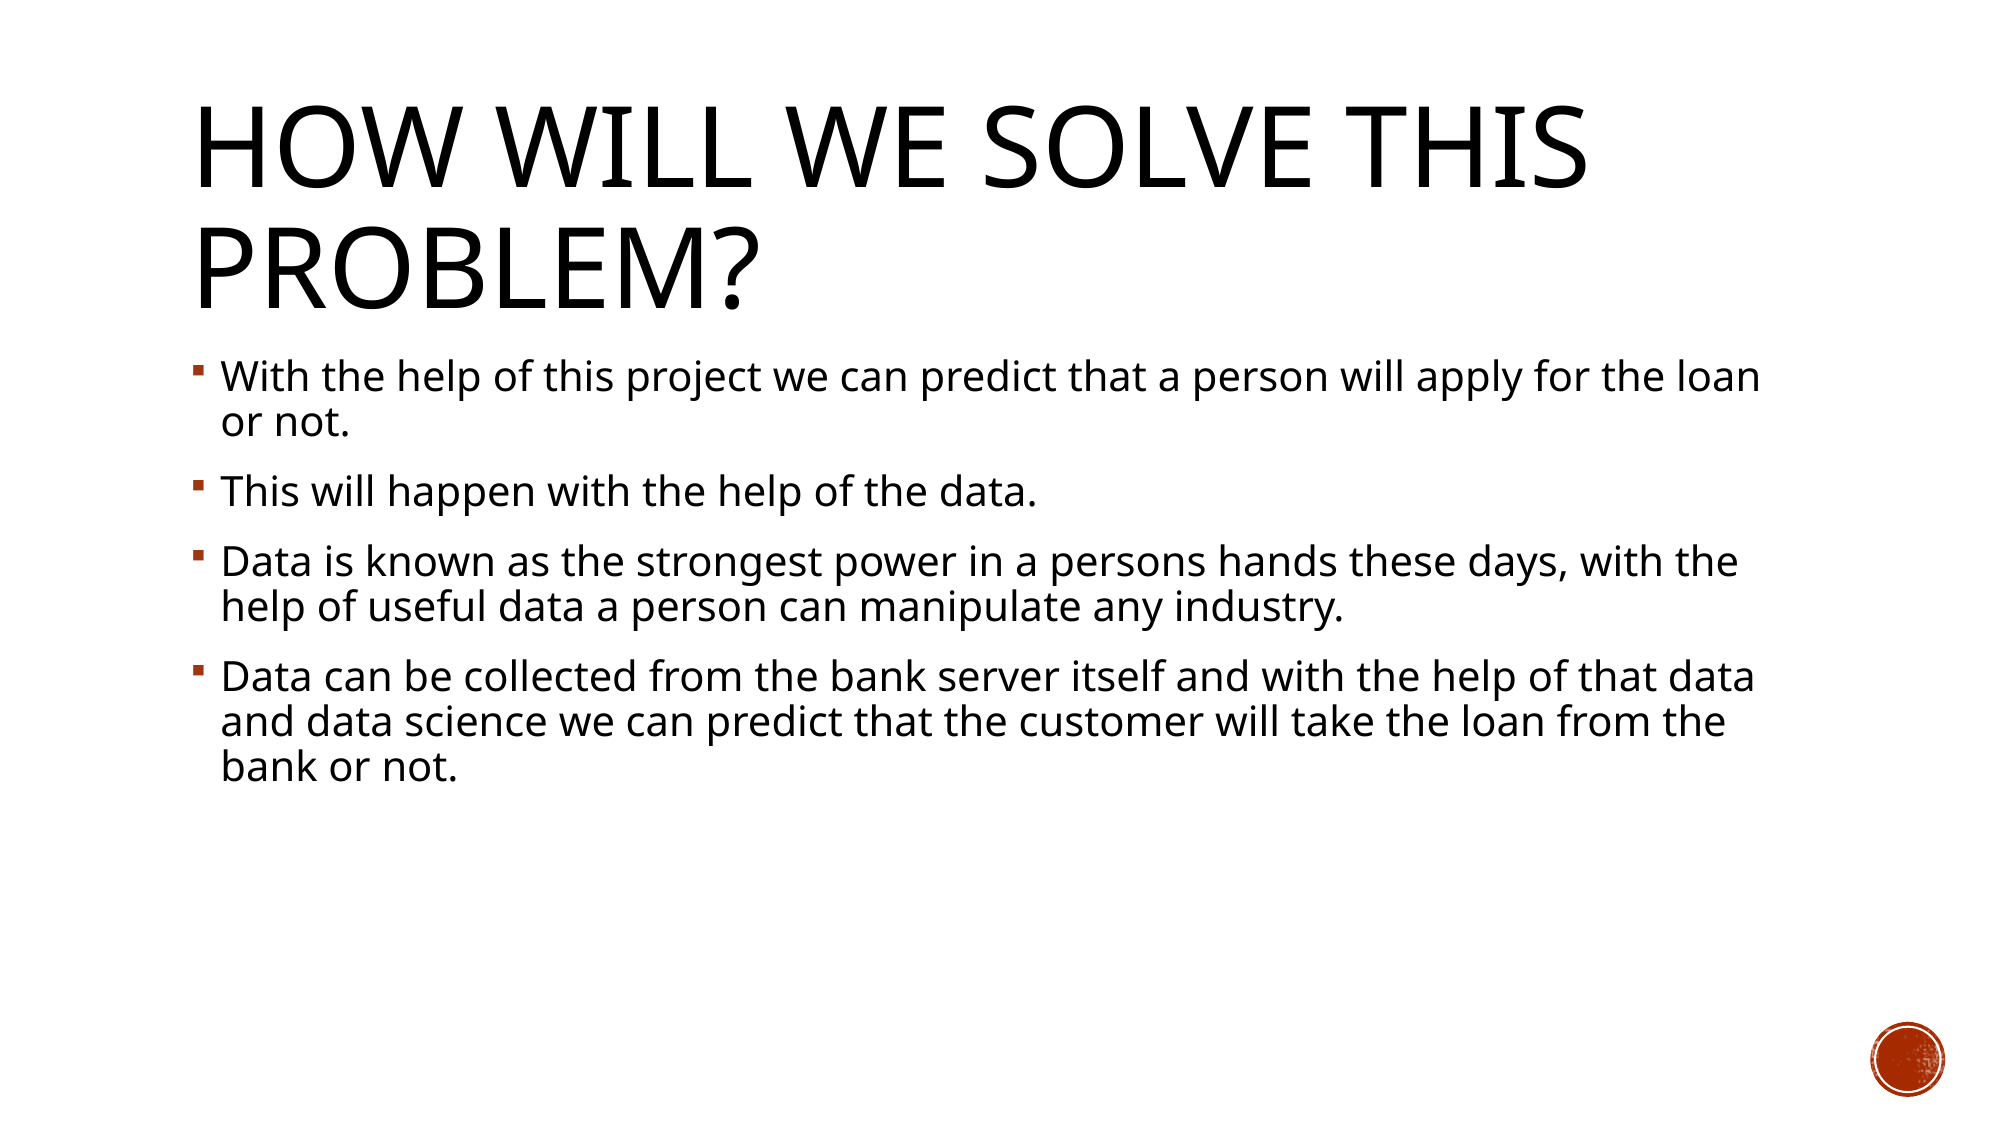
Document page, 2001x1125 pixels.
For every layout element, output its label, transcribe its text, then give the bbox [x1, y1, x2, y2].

list With the help of this project we can predict that a person will apply for the loan or not. This will happen with the help of the data. Data is known as the strongest power in a persons hands these days, with the help of useful data a person can manipulate any industry. Data can be collected from the bank server itself and with the help of that data and data science we can predict that the customer will take the loan from the bank or not. [175, 348, 1826, 1013]
title How will we solve this problem? [175, 79, 1826, 344]
